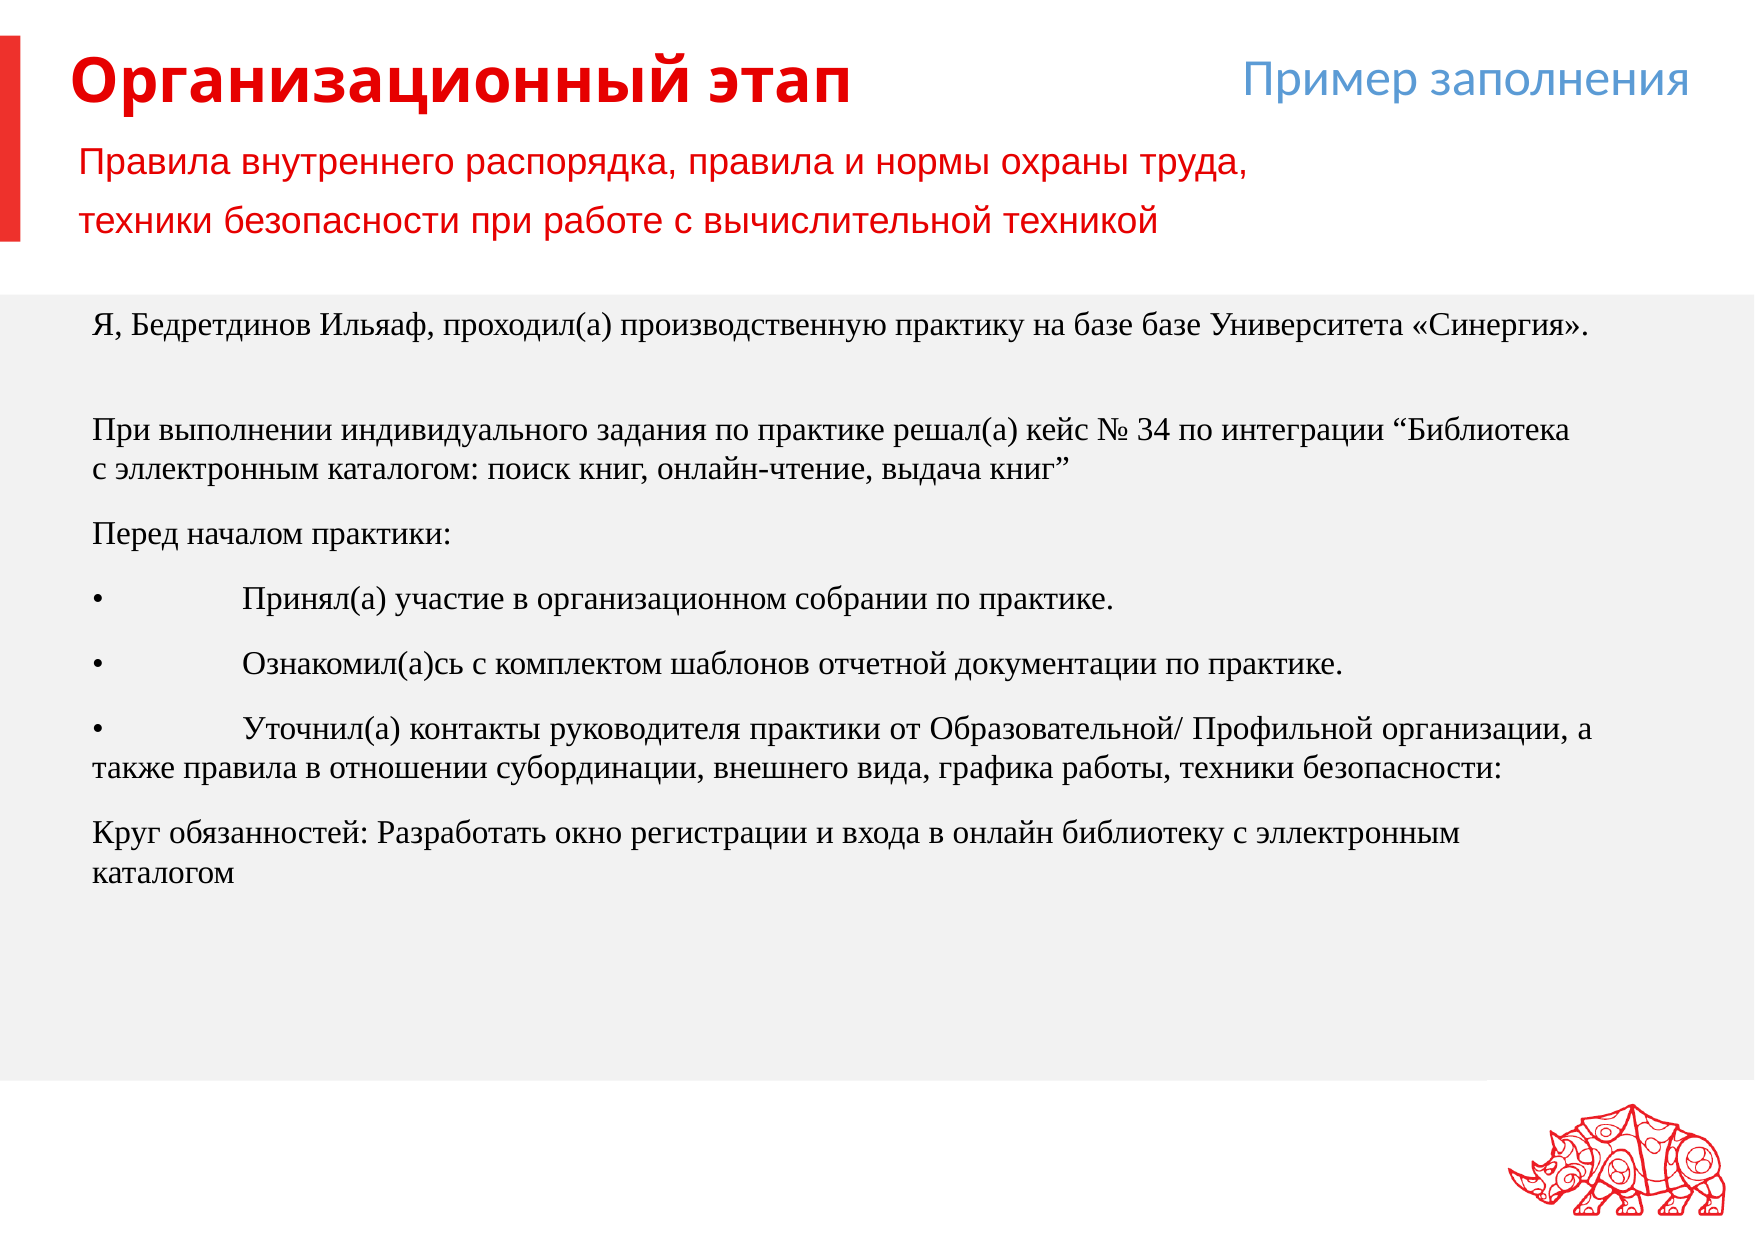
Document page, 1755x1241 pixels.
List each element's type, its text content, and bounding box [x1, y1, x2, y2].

text_box Пример заполнения [1659, 36, 1726, 115]
picture [1487, 1080, 1755, 1229]
list Я, Бедретдинов Ильяаф, проходил(а) производственную практику на базе базе Университета «Синергия». При выполнении индивидуального задания по практике решал(а) кейс № 34 по интеграции “Библиотека с эллектронным каталогом: поиск книг, онлайн-чтение, выдача книг” Перед началом практики: • Принял(а) участие в организационном собрании по практике. • Ознакомил(а)сь с комплектом шаблонов отчетной документации по практике. • Уточнил(а) контакты руководителя практики от Образовательной/ Профильной организации, а также правила в отношении субординации, внешнего вида, графика работы, техники безопасности: Круг обязанностей: Разработать окно регистрации и входа в онлайн библиотеку с эллектронным каталогом [0, 293, 1612, 1050]
title Организационный этап [69, 0, 1659, 133]
list Правила внутреннего распорядка, правила и нормы охраны труда, техники безопасности при работе с вычислительной техникой [46, 133, 1659, 250]
